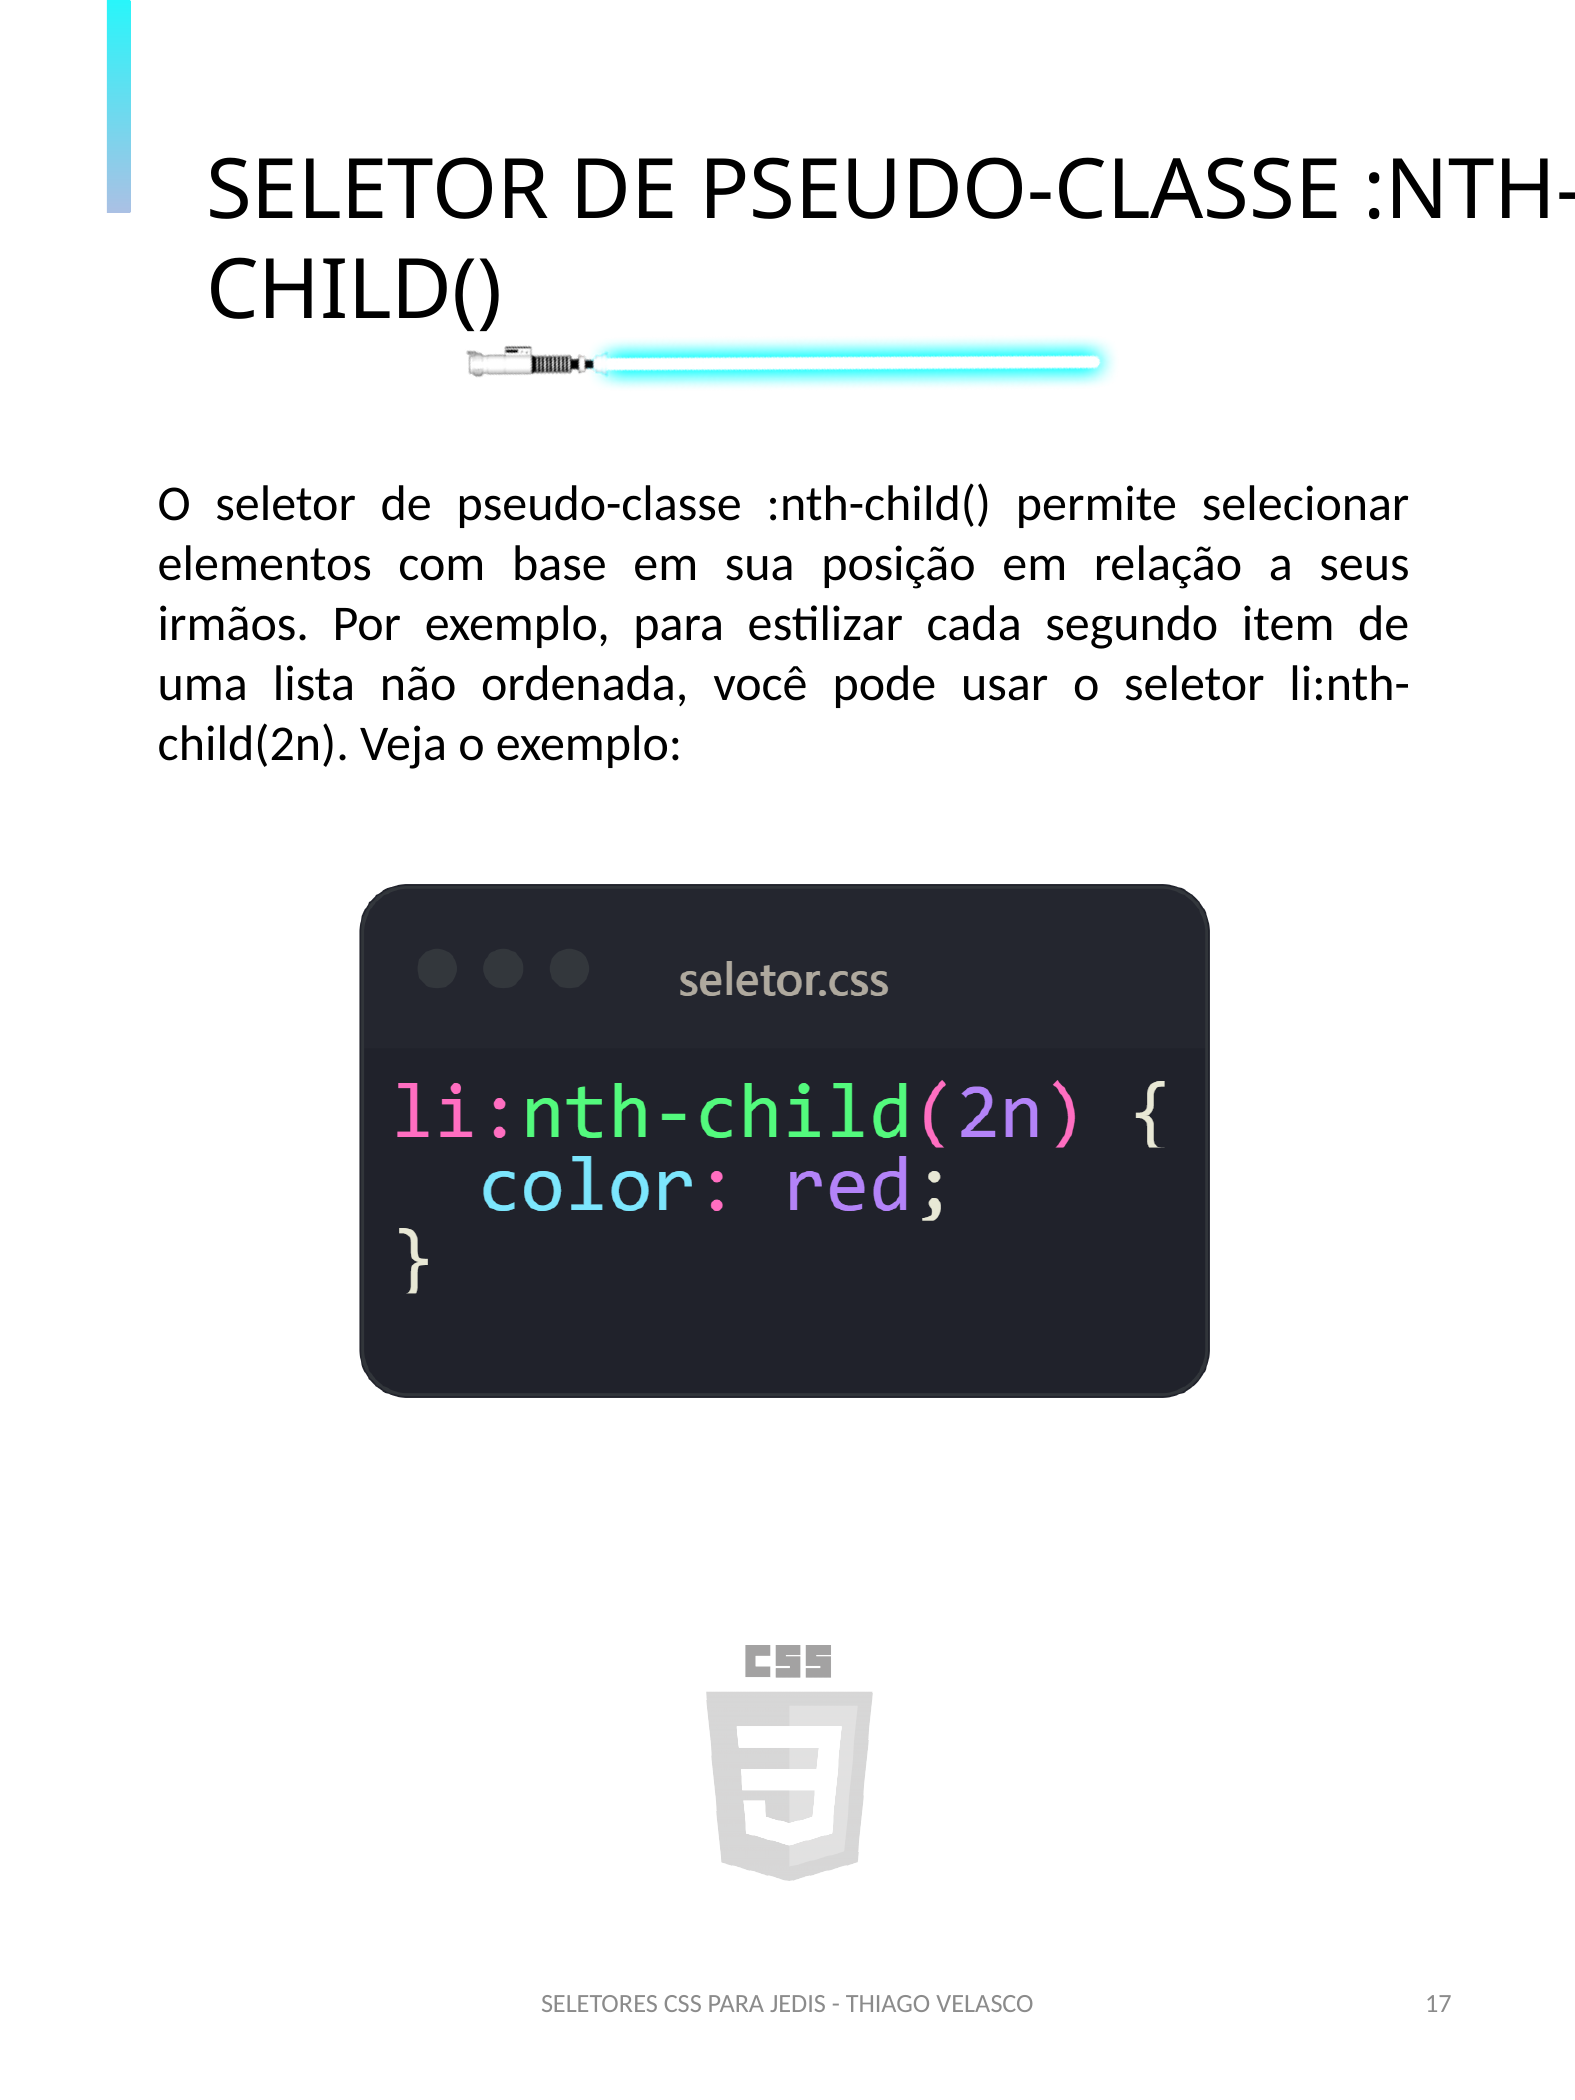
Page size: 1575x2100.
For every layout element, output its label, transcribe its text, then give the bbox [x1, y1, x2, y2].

text_box SELETOR DE PSEUDO-CLASSE :NTH-CHILD() [191, 127, 594, 343]
picture [579, 1637, 995, 1881]
footer SELETORES CSS PARA JEDIS - THIAGO VELASCO [521, 1946, 1054, 2059]
text_box [106, 0, 131, 213]
text_box O seletor de pseudo-classe :nth-child() permite selecionar elementos com base em sua posição em relação a seus irmãos. Por exemplo, para estilizar cada segundo item de uma lista não ordenada, você pode usar o seletor li:nth-child(2n). Veja o exemplo: [142, 462, 1426, 778]
text_box SELETOR DE PSEUDO-CLASSE :NTH-CHILD() [799, 127, 1575, 343]
picture [437, 35, 1139, 686]
slide_number 17 [1112, 1946, 1467, 2059]
picture [0, 780, 1572, 1501]
